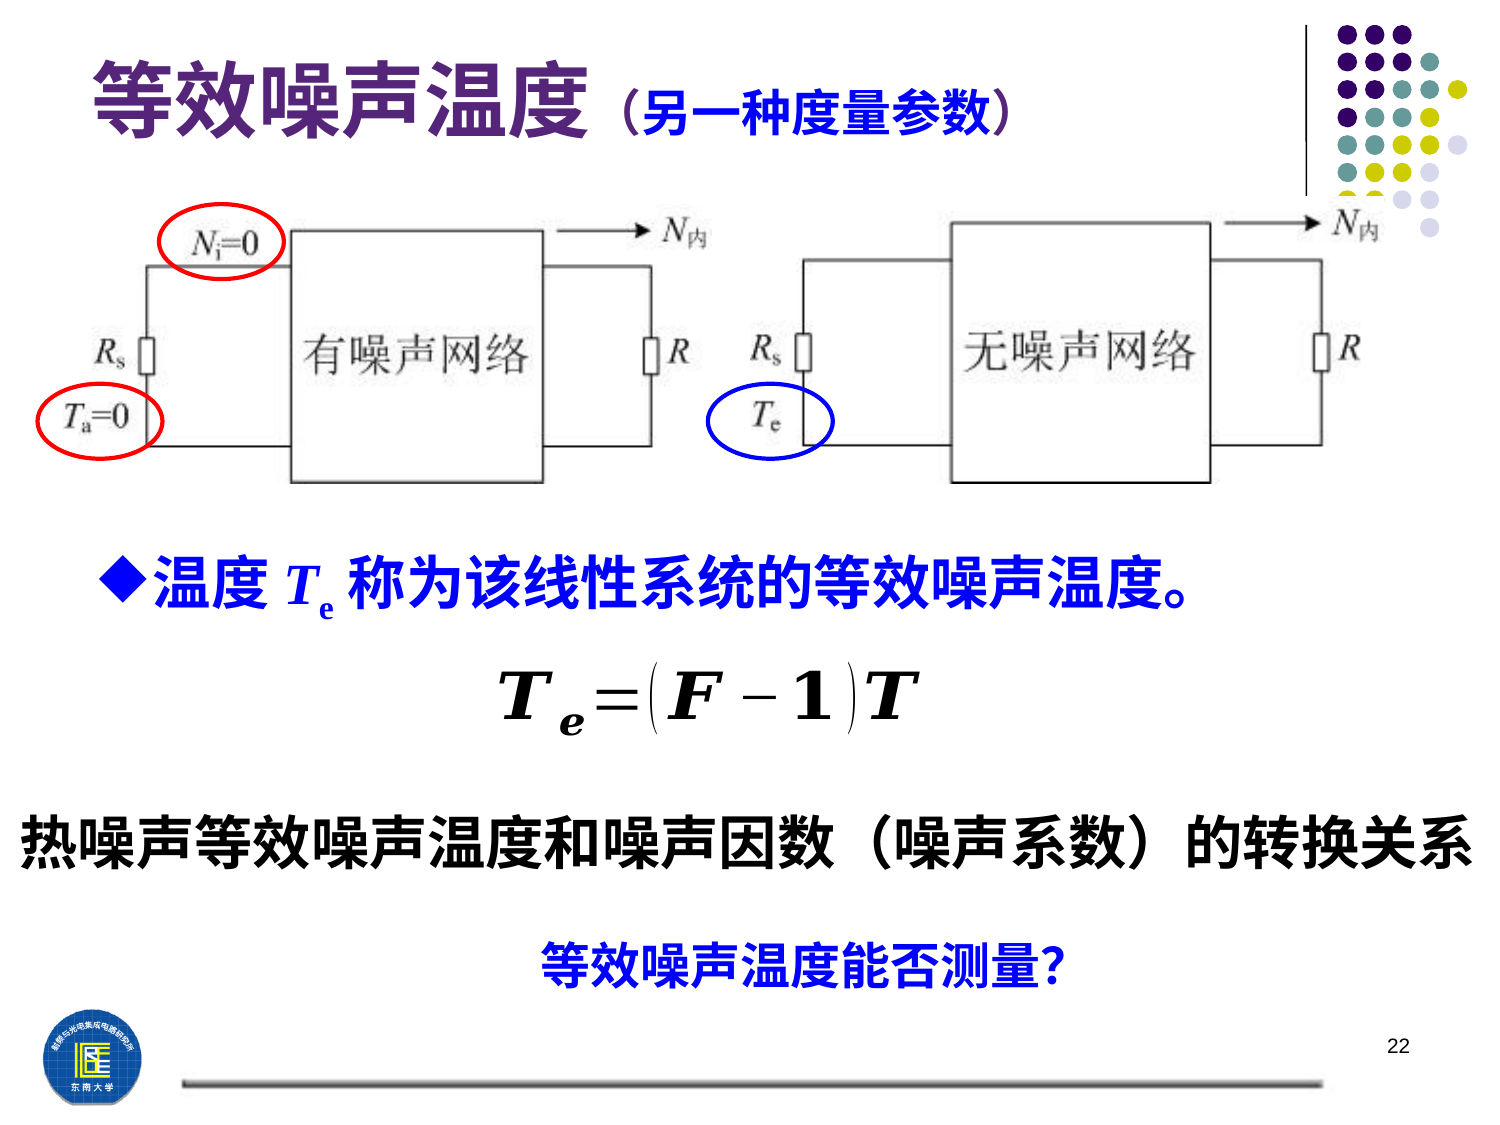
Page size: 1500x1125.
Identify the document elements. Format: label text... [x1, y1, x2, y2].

picture [749, 195, 1384, 484]
picture [34, 999, 148, 1113]
text_box [715, 385, 744, 458]
picture [62, 203, 712, 484]
text_box 温度Te称为该线性系统的等效噪声温度。 [79, 538, 1343, 634]
text_box 热噪声等效噪声温度和噪声因数（噪声系数）的转换关系 [5, 798, 1500, 954]
title 等效噪声温度（另一种度量参数） [76, 0, 1315, 156]
slide_number 22 [1074, 1024, 1426, 1101]
picture [171, 1058, 1353, 1111]
text_box 等效噪声温度能否测量？ [525, 926, 1128, 1002]
text_box [35, 391, 57, 451]
